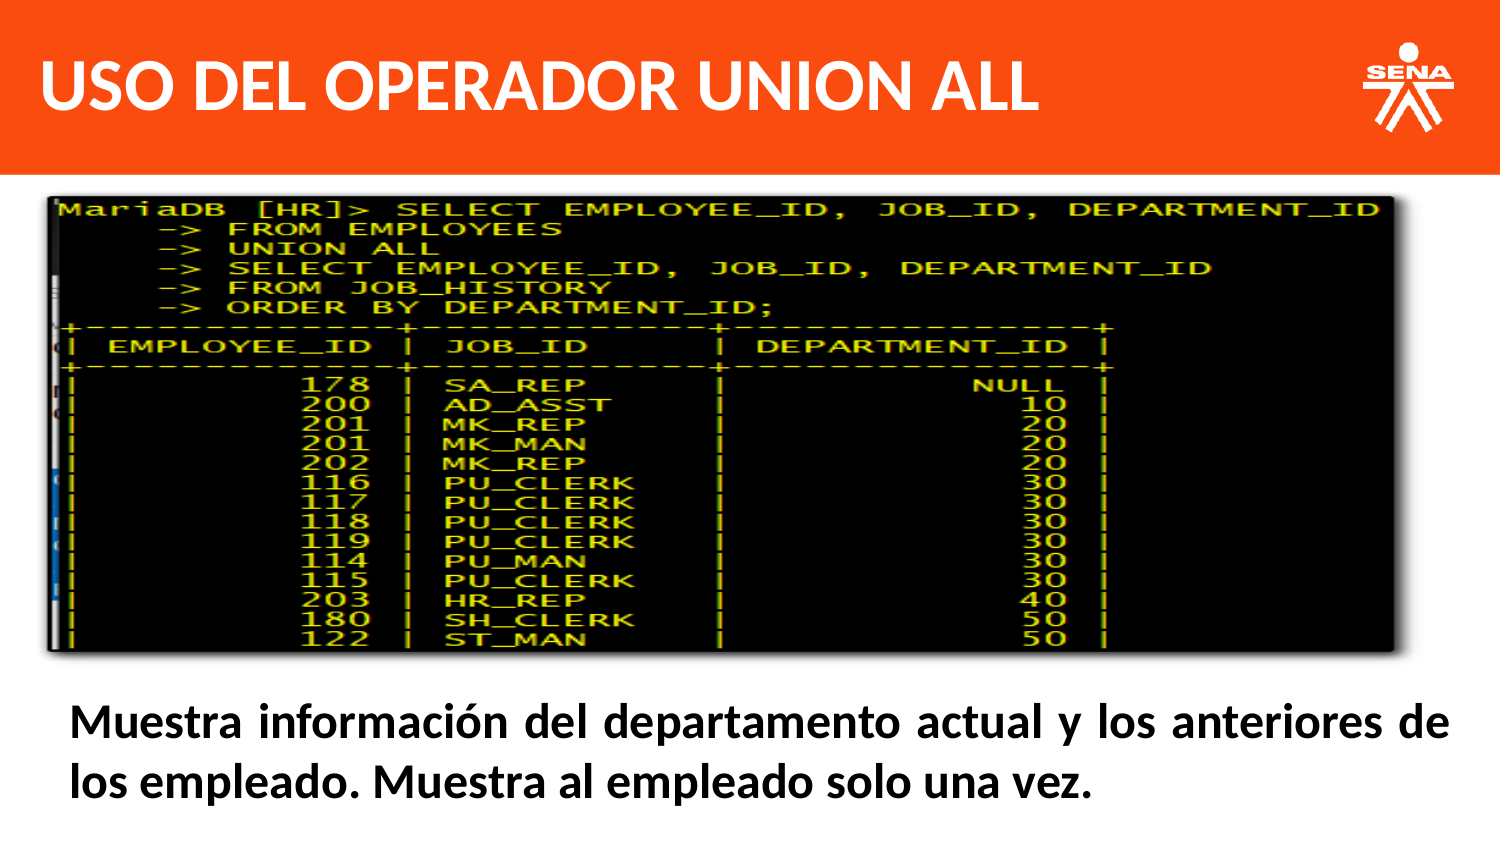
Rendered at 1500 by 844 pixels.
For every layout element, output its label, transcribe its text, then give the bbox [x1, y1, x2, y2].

text_box Muestra información del departamento actual y los anteriores de los empleado. Muestra al empleado solo una vez. [54, 673, 1467, 806]
text_box USO DEL OPERADOR UNION ALL [24, 28, 1393, 135]
picture [0, 0, 1500, 844]
